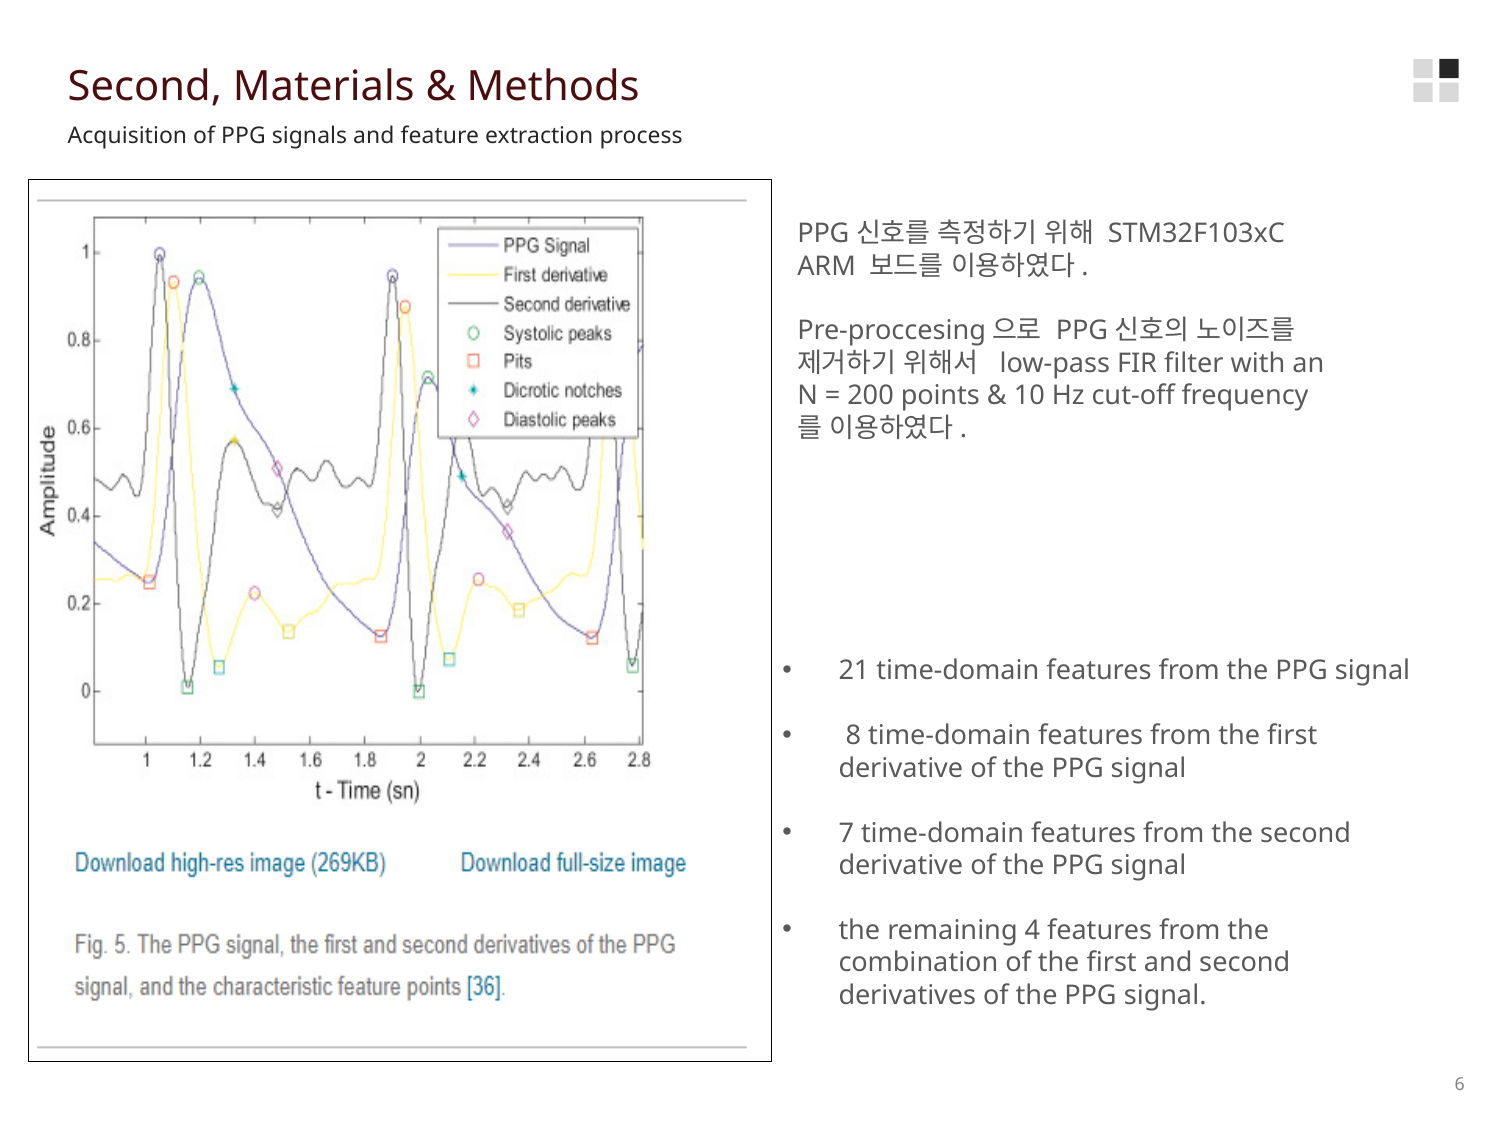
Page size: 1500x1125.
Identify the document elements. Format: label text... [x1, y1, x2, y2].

text_box 21 time-domain features from the PPG signal 8 time-domain features from the first derivative of the PPG signal 7 time-domain features from the second derivative of the PPG signal the remaining 4 features from the combination of the first and second derivatives of the PPG signal. [776, 645, 1427, 1018]
text_box PPG신호를 측정하기 위해 STM32F103xC ARM 보드를 이용하였다. Pre-proccesing으로 PPG신호의 노이즈를 제거하기 위해서 low-pass FIR filter with an N = 200 points & 10 Hz cut-off frequency를 이용하였다. [776, 208, 1353, 516]
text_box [1413, 58, 1459, 103]
text_box Acquisition of PPG signals and feature extraction process [53, 113, 1199, 156]
text_box Second, Materials & Methods [53, 51, 1199, 113]
picture [27, 179, 773, 1076]
